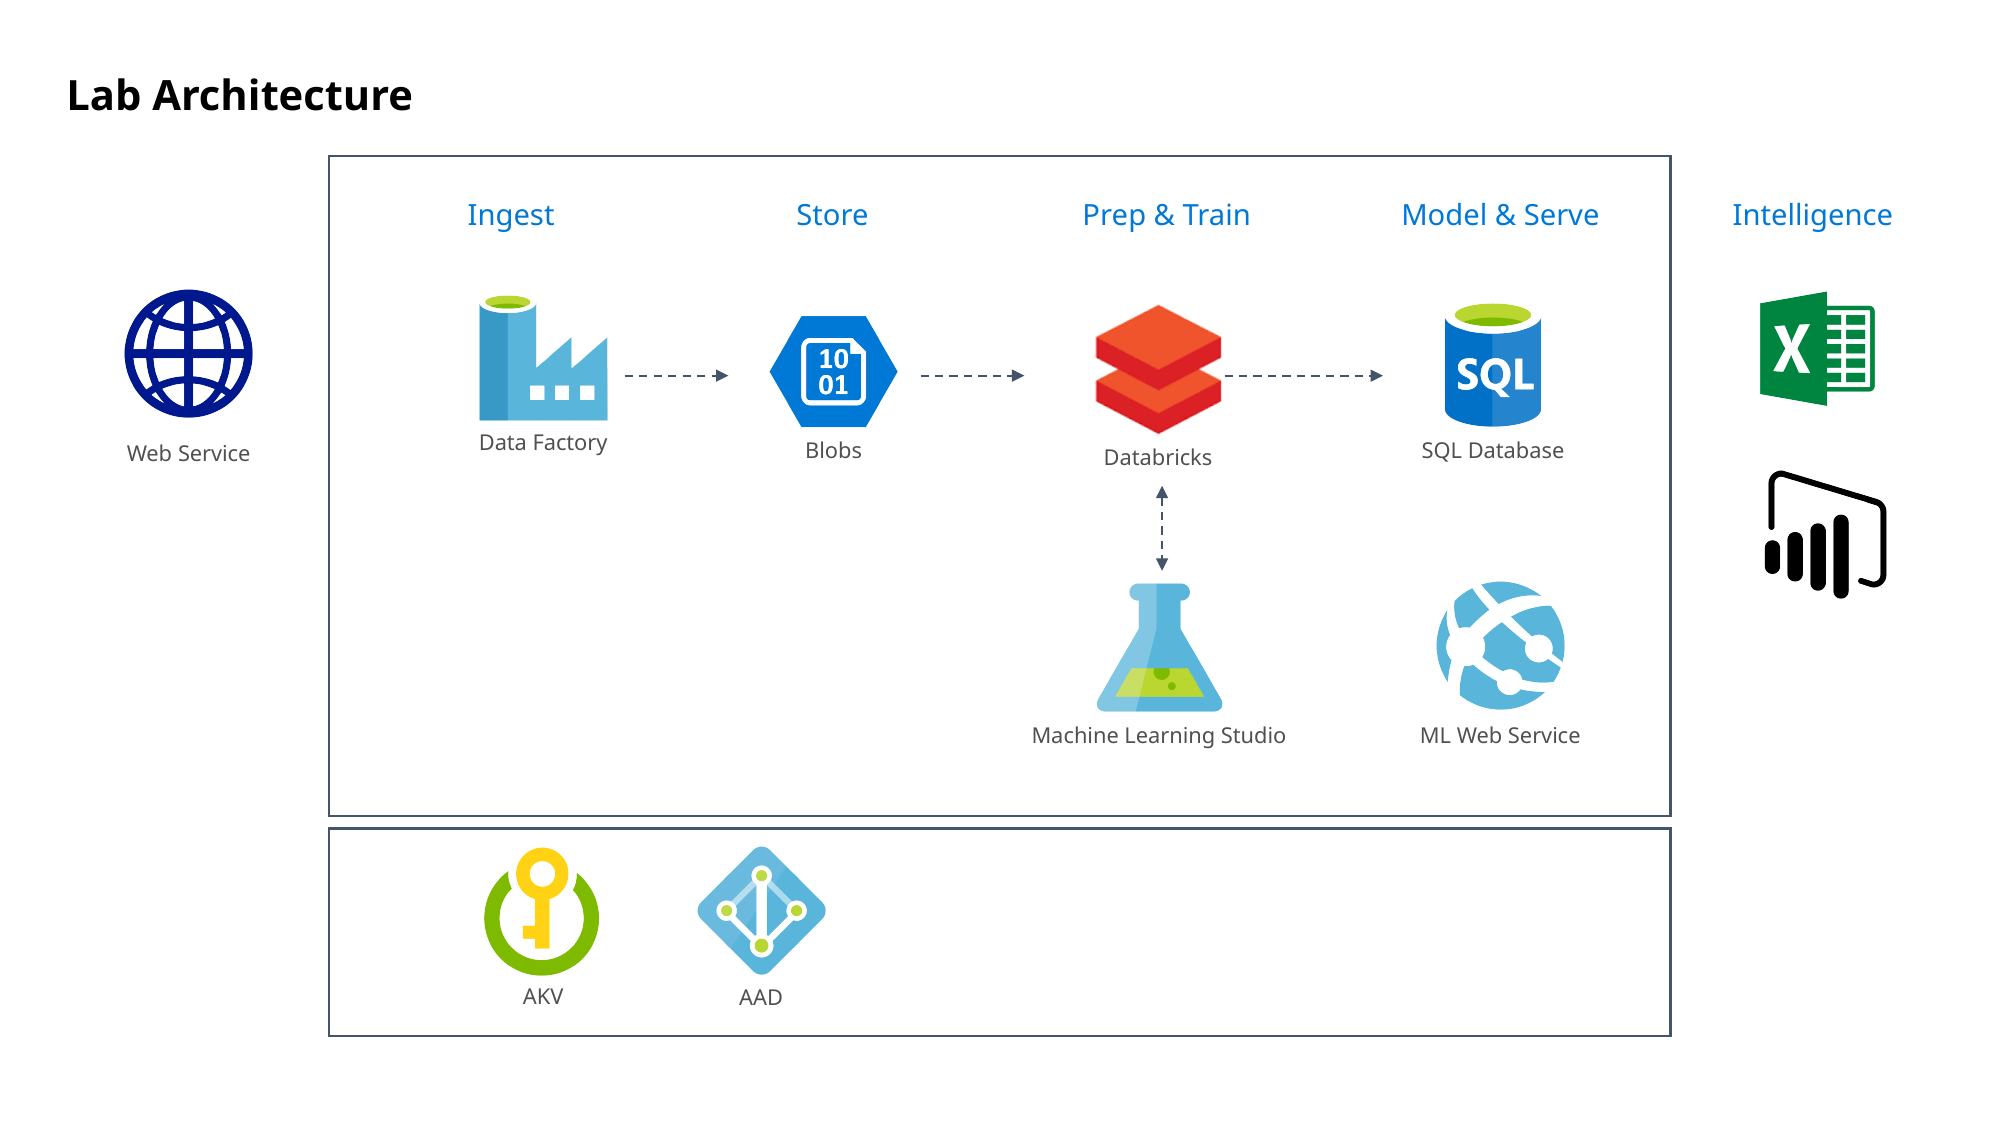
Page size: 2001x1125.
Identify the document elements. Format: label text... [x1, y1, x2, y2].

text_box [1393, 581, 1608, 757]
text_box [329, 828, 1671, 1036]
picture [1752, 285, 1881, 414]
text_box Store [718, 188, 947, 239]
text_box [690, 846, 832, 1018]
text_box Prep & Train [1053, 188, 1280, 239]
text_box Intelligence [1695, 188, 1931, 239]
text_box Model & Serve [1382, 188, 1618, 239]
picture [1429, 298, 1558, 427]
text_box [1044, 272, 1272, 478]
text_box SQL Database [1397, 428, 1589, 470]
text_box Ingest [397, 188, 625, 239]
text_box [447, 292, 639, 463]
picture [1761, 470, 1890, 599]
picture [124, 289, 253, 418]
title Lab Architecture [51, 59, 1949, 129]
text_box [472, 847, 614, 1017]
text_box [763, 307, 905, 471]
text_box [1001, 583, 1317, 757]
text_box Web Service [109, 432, 268, 474]
text_box [329, 155, 1671, 816]
